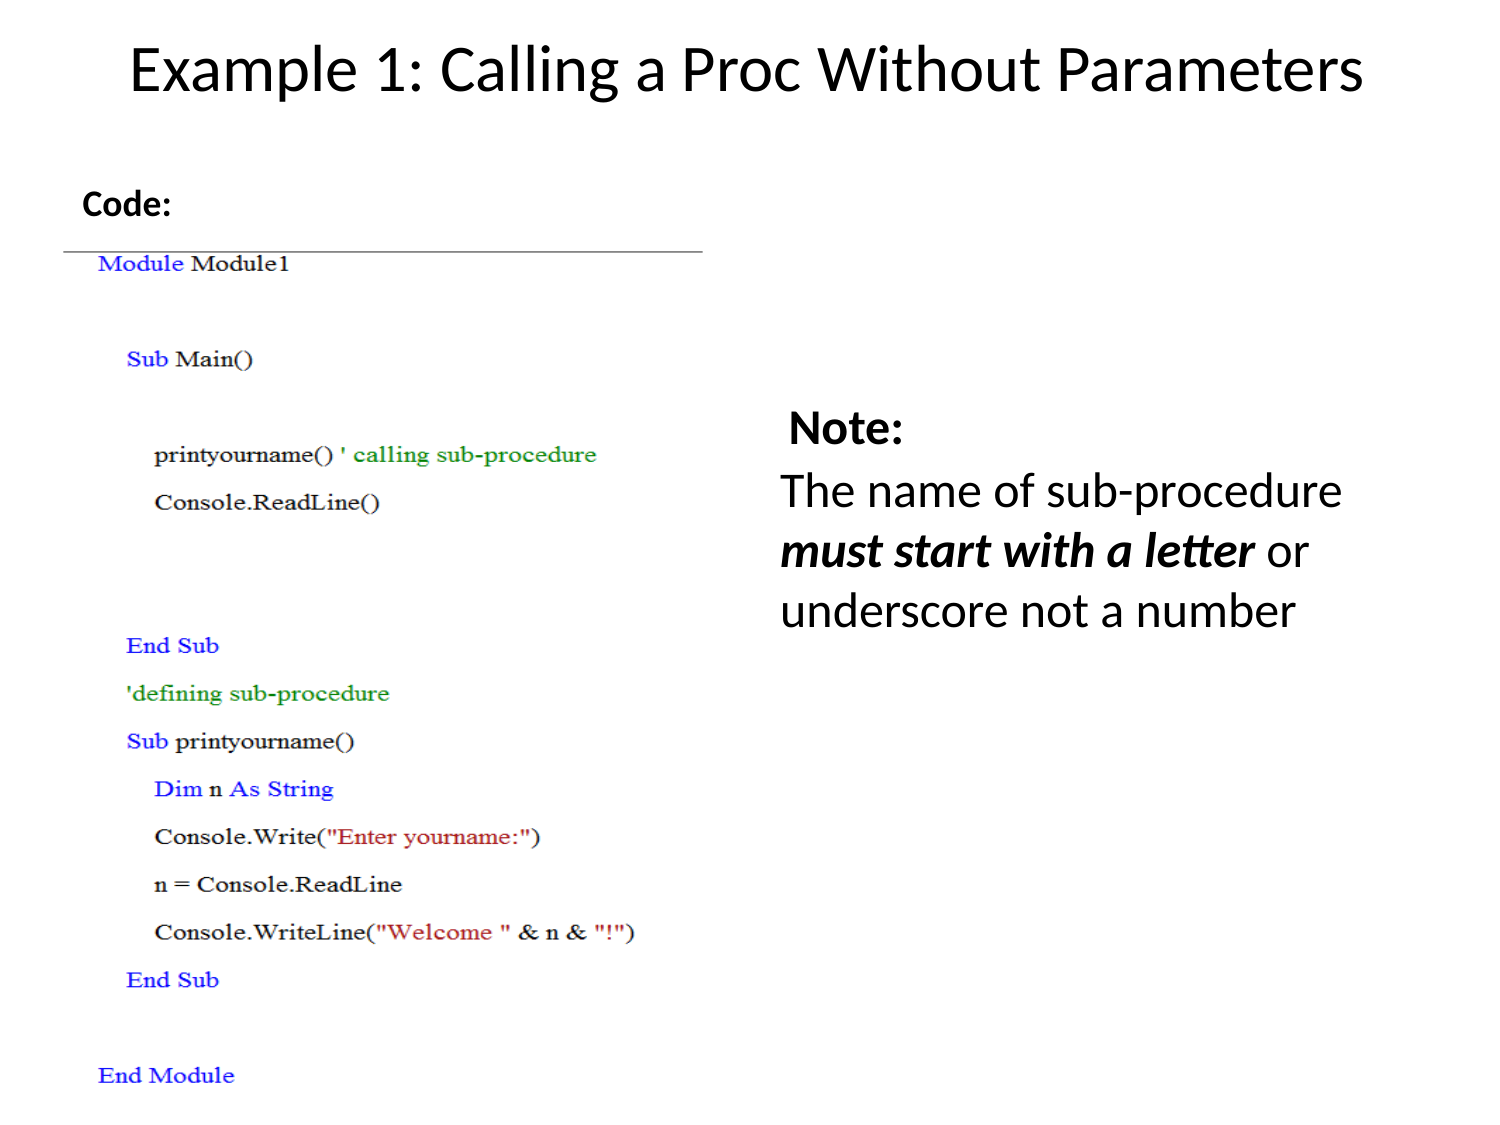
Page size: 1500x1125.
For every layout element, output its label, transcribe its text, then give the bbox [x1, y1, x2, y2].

list Code: [67, 160, 731, 232]
list Note: [773, 356, 1437, 462]
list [63, 251, 703, 1099]
list The name of sub-procedure must start with a letter or underscore not a number [765, 449, 1429, 1098]
title Example 1: Calling a Proc Without Parameters [72, 19, 1423, 112]
